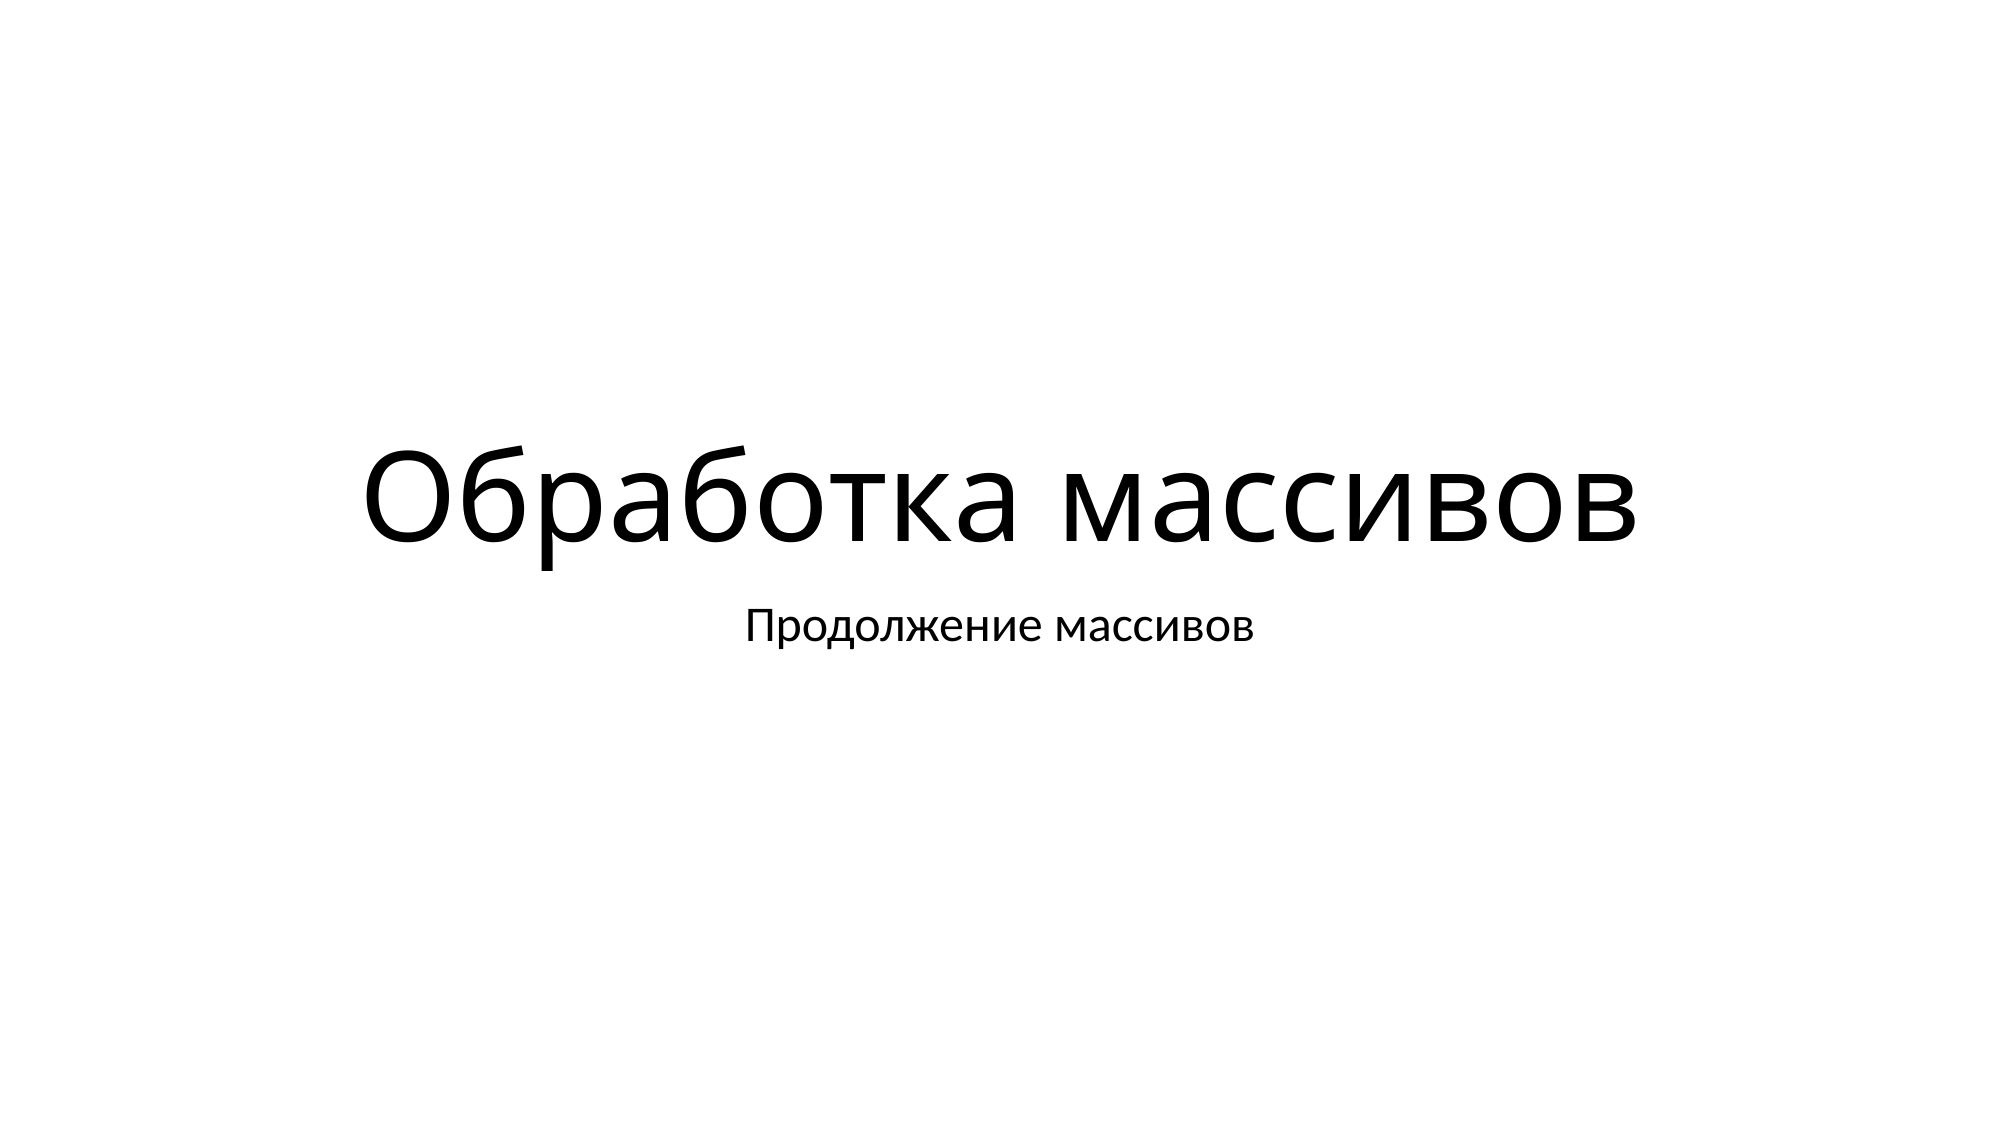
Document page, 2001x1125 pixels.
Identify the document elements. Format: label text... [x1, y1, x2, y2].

subtitle Продолжение массивов [249, 590, 1750, 863]
title Обработка массивов [249, 184, 1750, 576]
